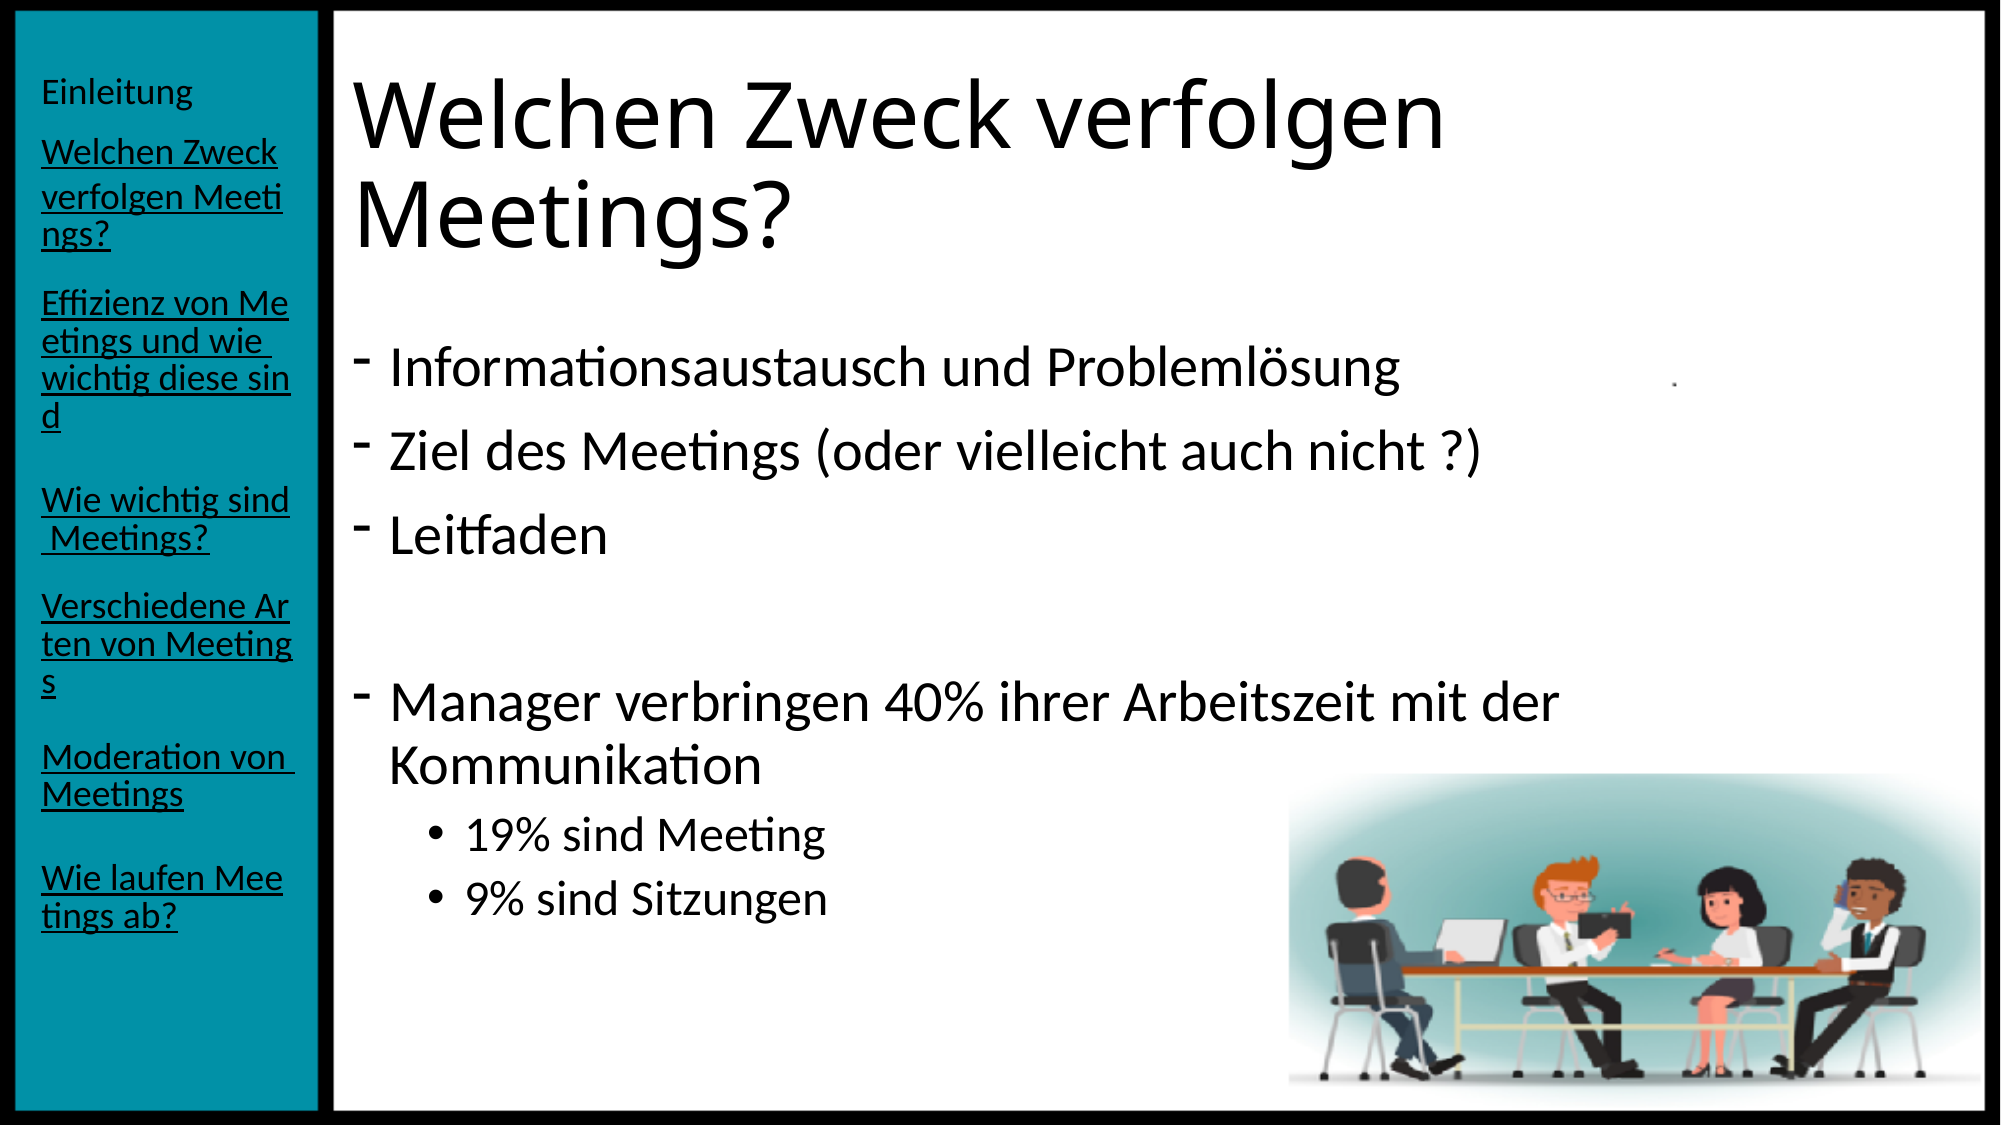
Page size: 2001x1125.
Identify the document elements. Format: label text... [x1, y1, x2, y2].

list Informationsaustausch und Problemlösung Ziel des Meetings (oder vielleicht auch nicht ?) Leitfaden Manager verbringen 40% ihrer Arbeitszeit mit der Kommunikation 19% sind Meeting 9% sind Sitzungen [337, 328, 1863, 1043]
title Welchen Zweck verfolgen Meetings? [337, 59, 1863, 278]
picture [0, 0, 2001, 1125]
